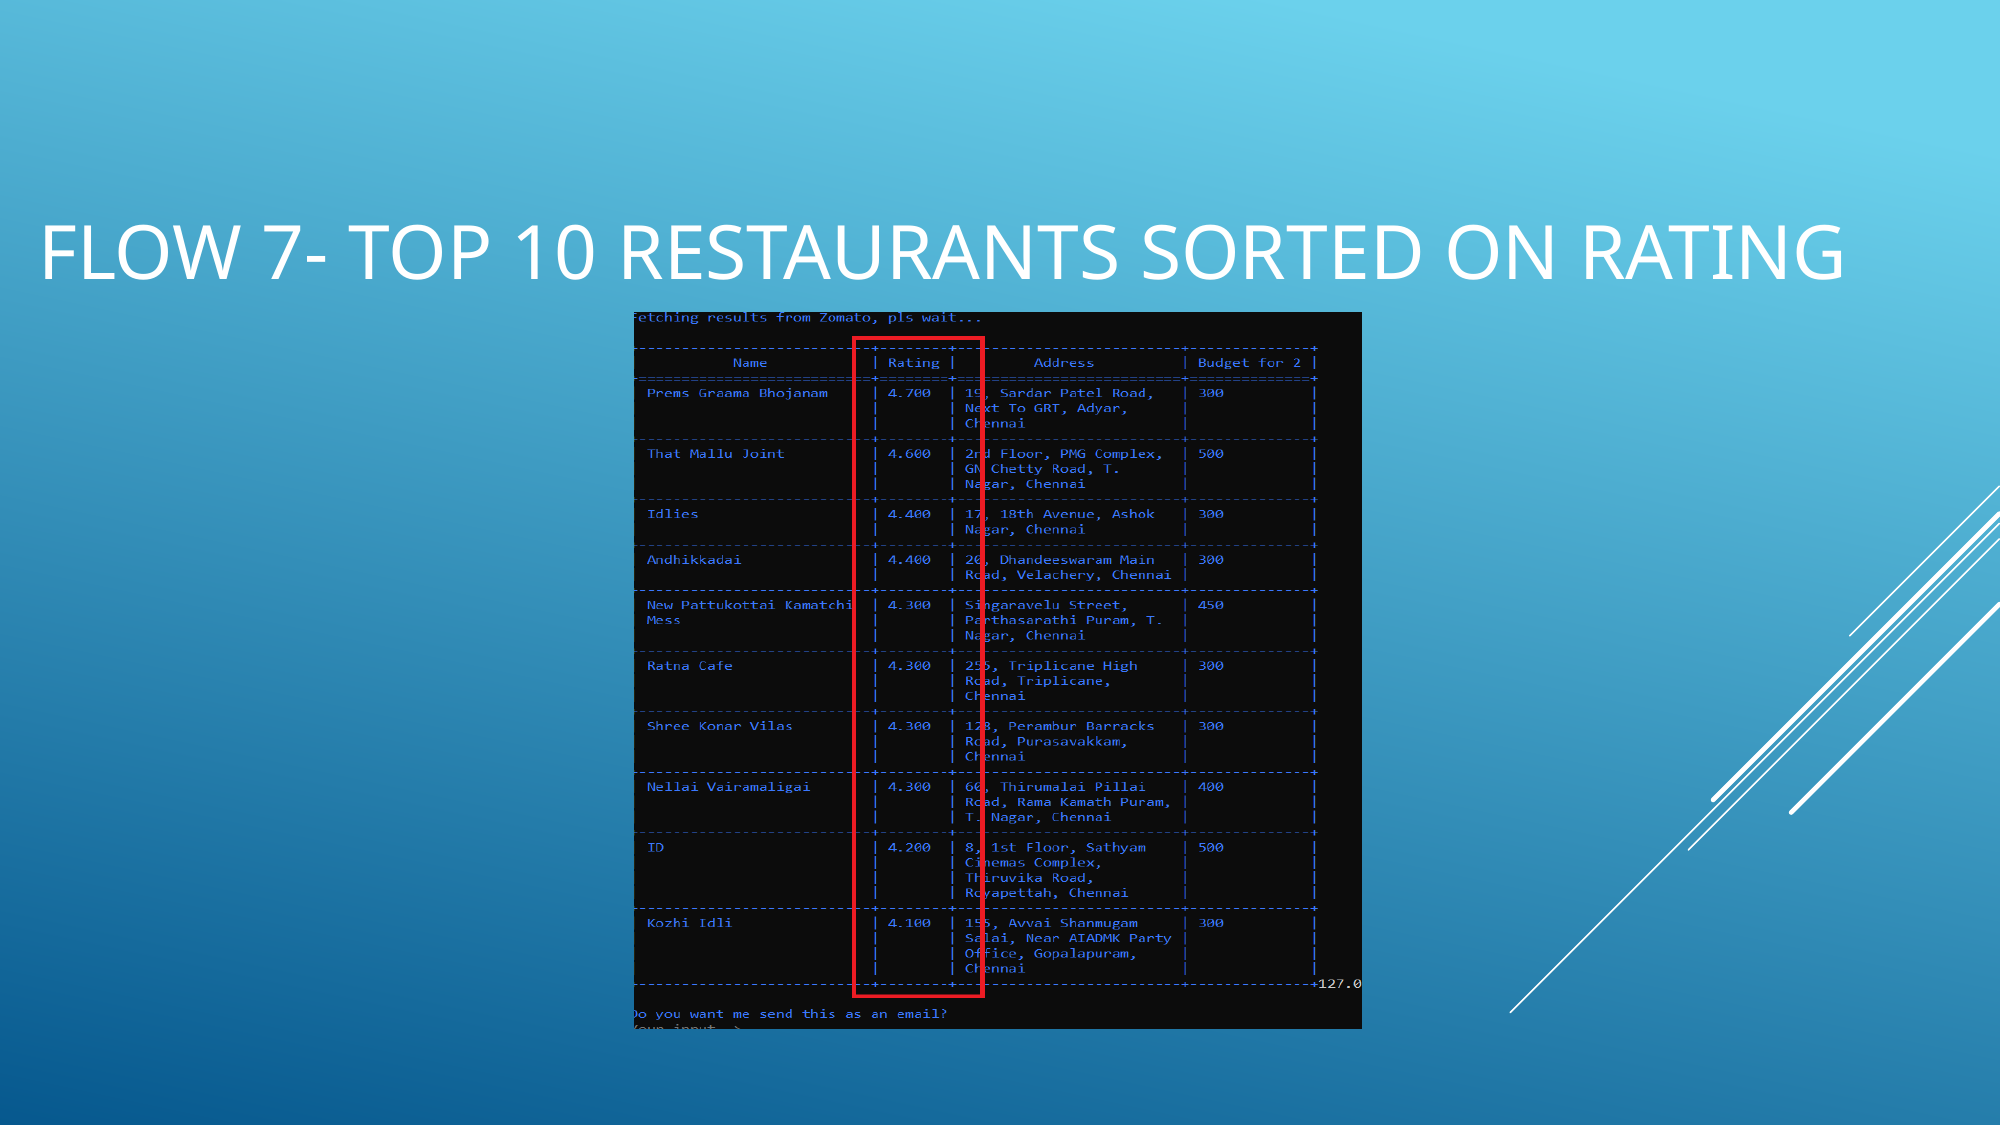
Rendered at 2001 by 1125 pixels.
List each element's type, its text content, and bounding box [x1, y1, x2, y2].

title Flow 7- top 10 restaurants sorted on rating [23, 125, 1974, 373]
picture [634, 312, 1362, 1029]
